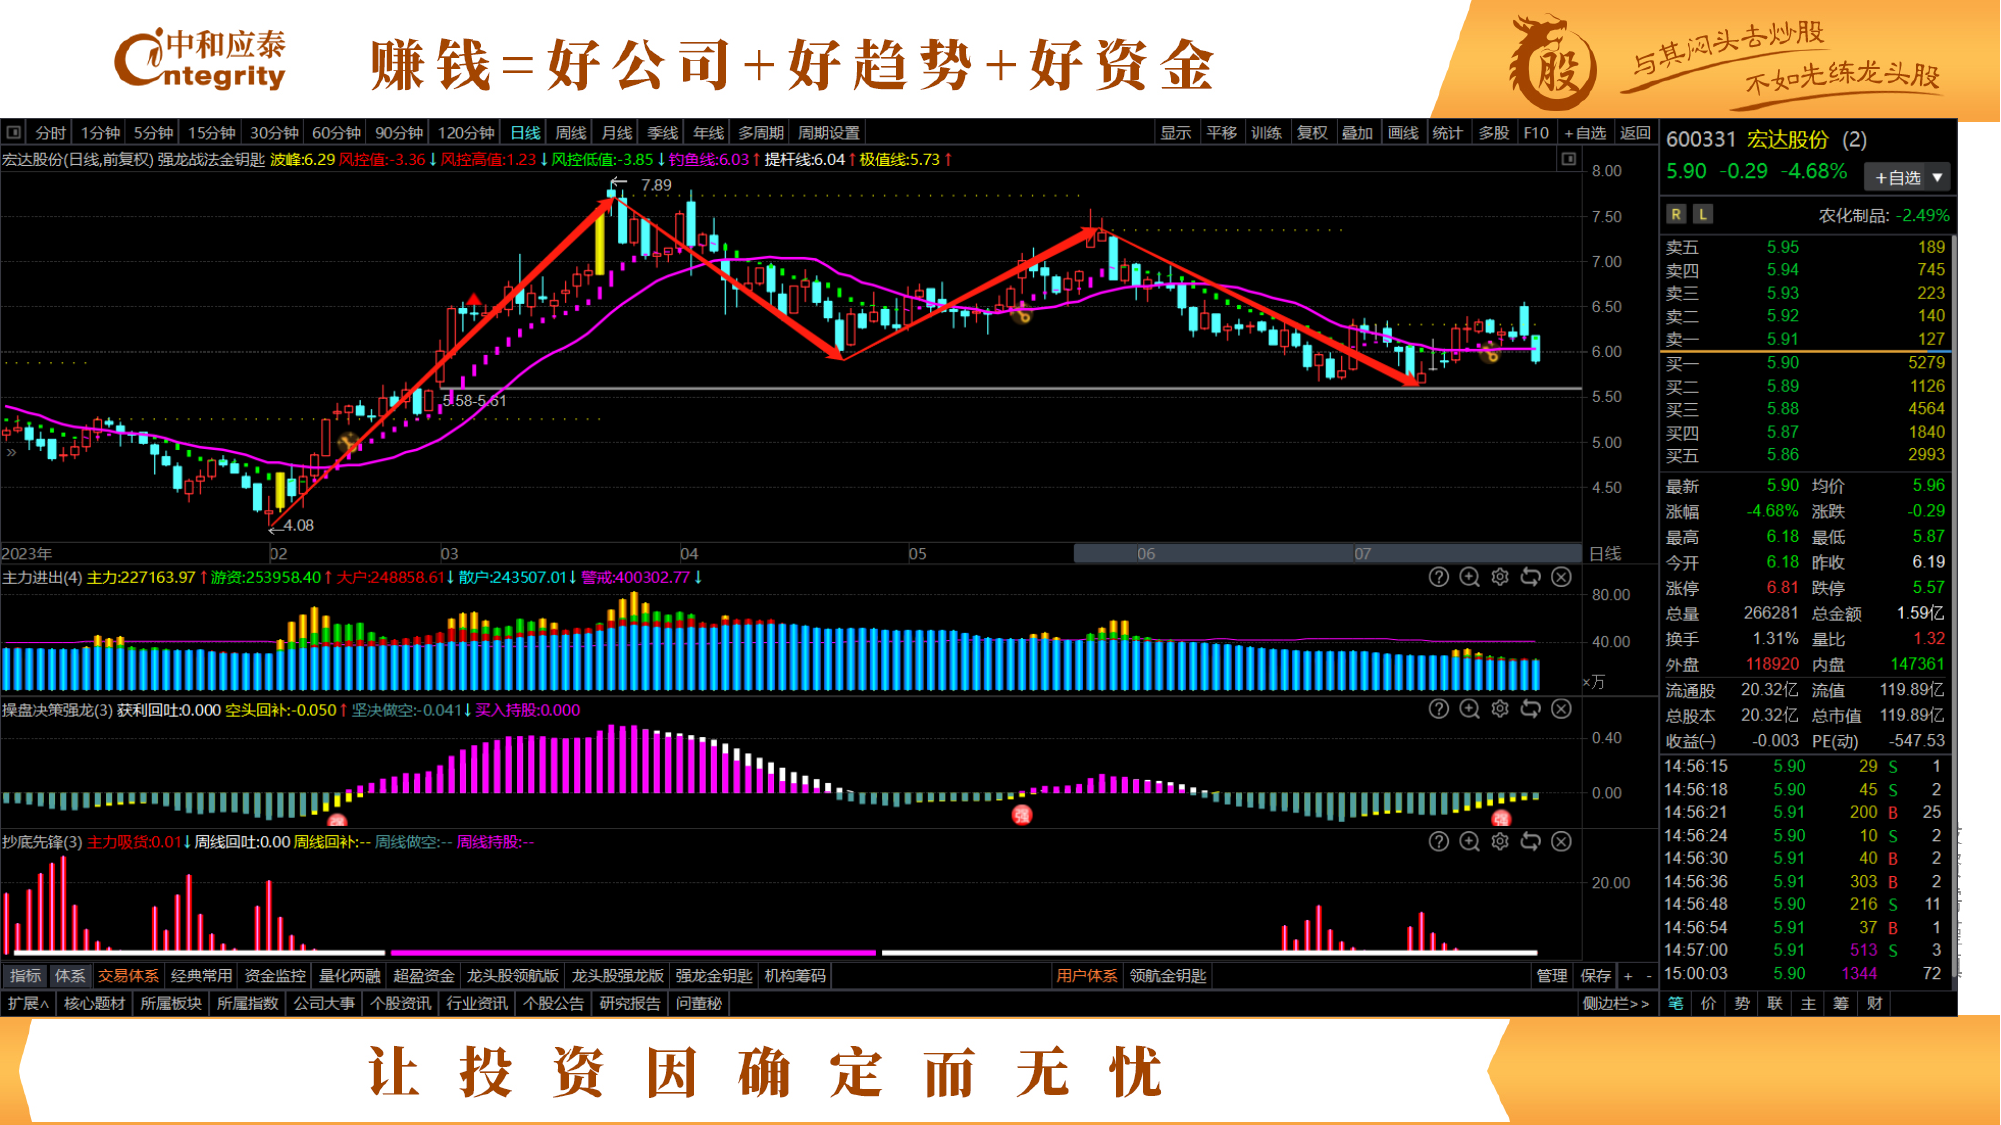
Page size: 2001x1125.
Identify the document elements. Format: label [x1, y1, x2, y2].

list [0, 118, 1958, 1017]
picture [0, 0, 2000, 1125]
